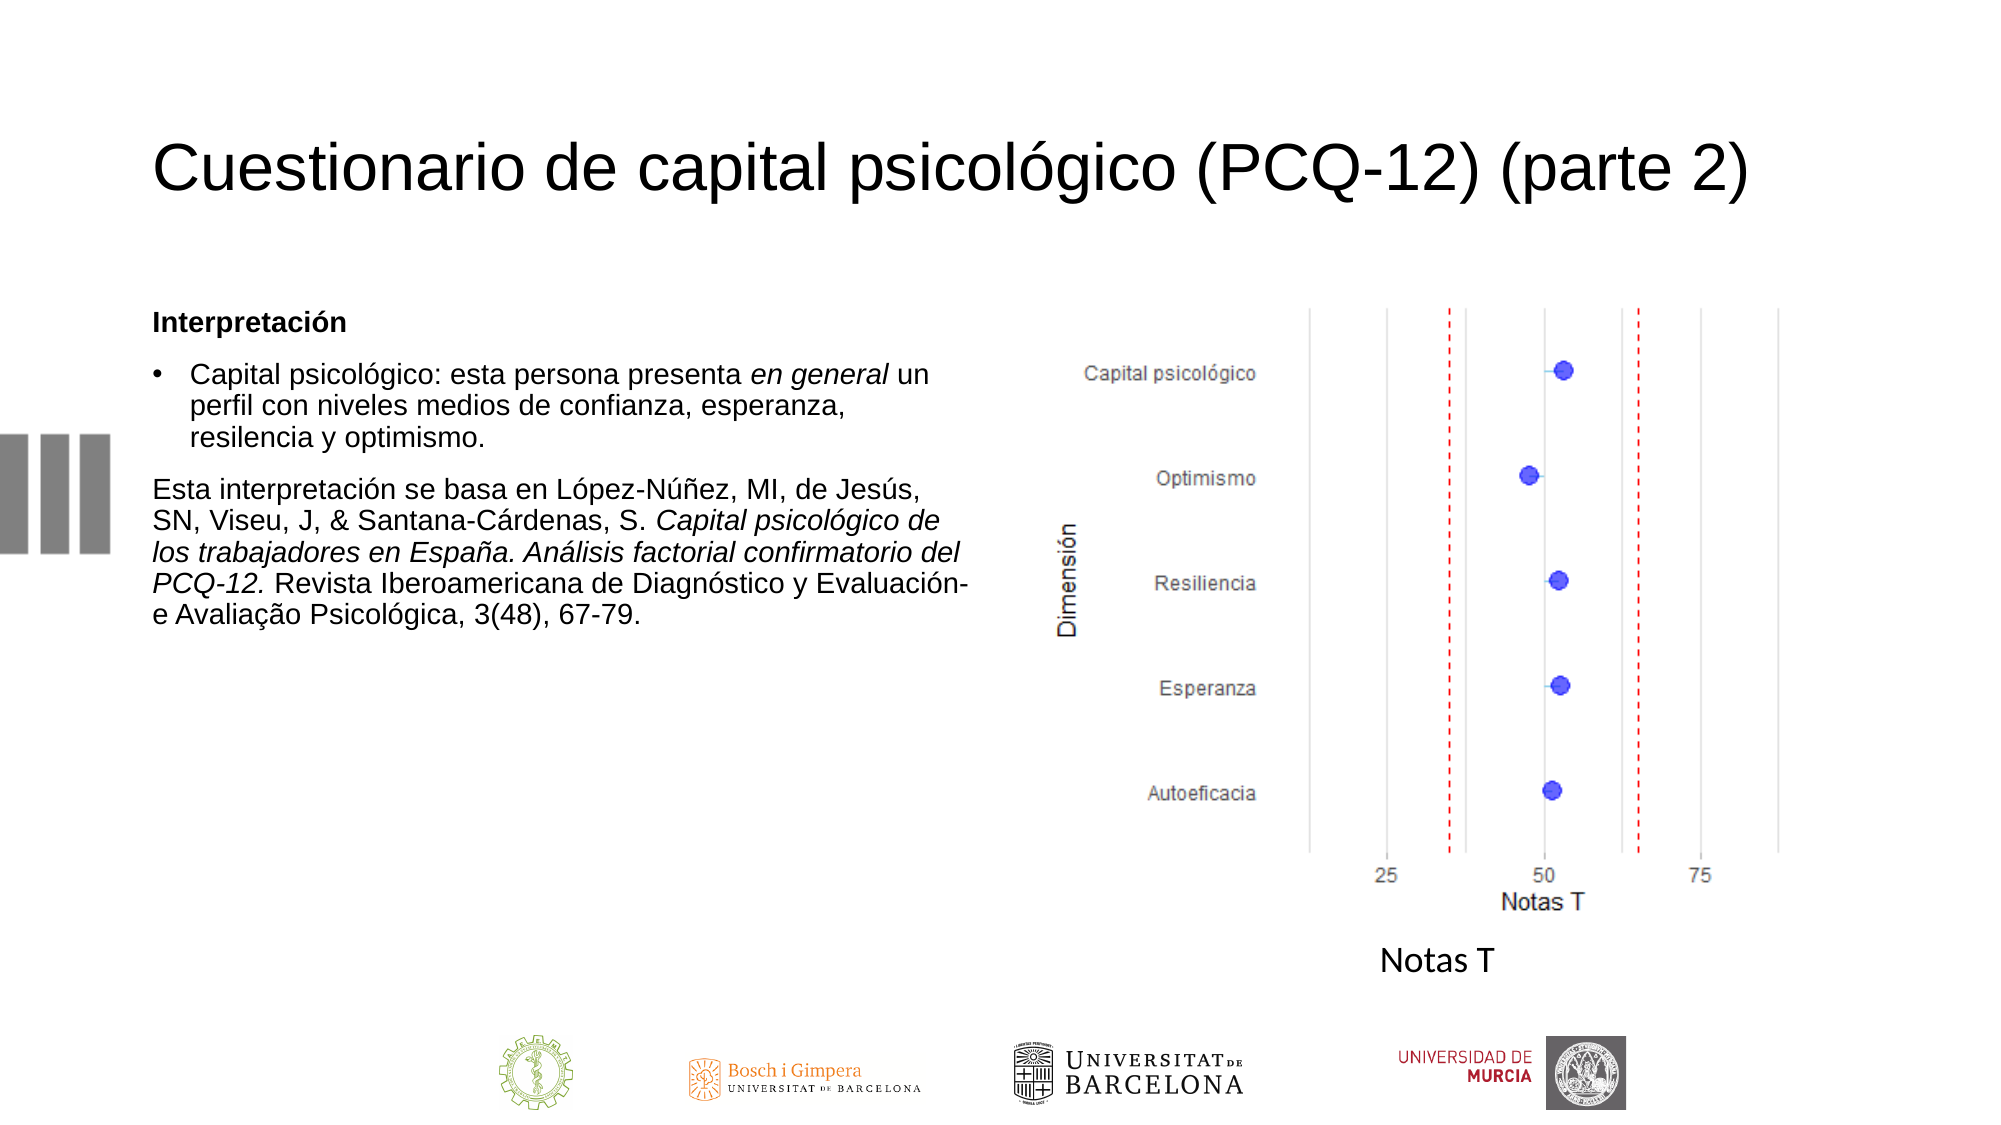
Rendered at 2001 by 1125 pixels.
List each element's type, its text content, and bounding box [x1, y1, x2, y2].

picture [1014, 1042, 1243, 1105]
picture [1043, 297, 1832, 928]
picture [499, 1035, 573, 1110]
picture [1331, 1036, 1627, 1110]
title Cuestionario de capital psicológico (PCQ-12) (parte 2) [137, 59, 1863, 278]
picture [684, 1031, 926, 1125]
picture [0, 420, 123, 563]
list Interpretación Capital psicológico: esta persona presenta en general un perfil con niveles medios de confianza, esperanza, resilencia y optimismo. Esta interpretación se basa en López-Núñez, MI, de Jesús, SN, Viseu, J, & Santana-Cárdenas, S. Capital psicológico de los trabajadores en España. Análisis factorial confirmatorio del PCQ-12. Revista Iberoamericana de Diagnóstico y Evaluación-e Avaliação Psicológica, 3(48), 67-79. [137, 299, 988, 1014]
text_box Notas T [1012, 927, 1863, 1011]
